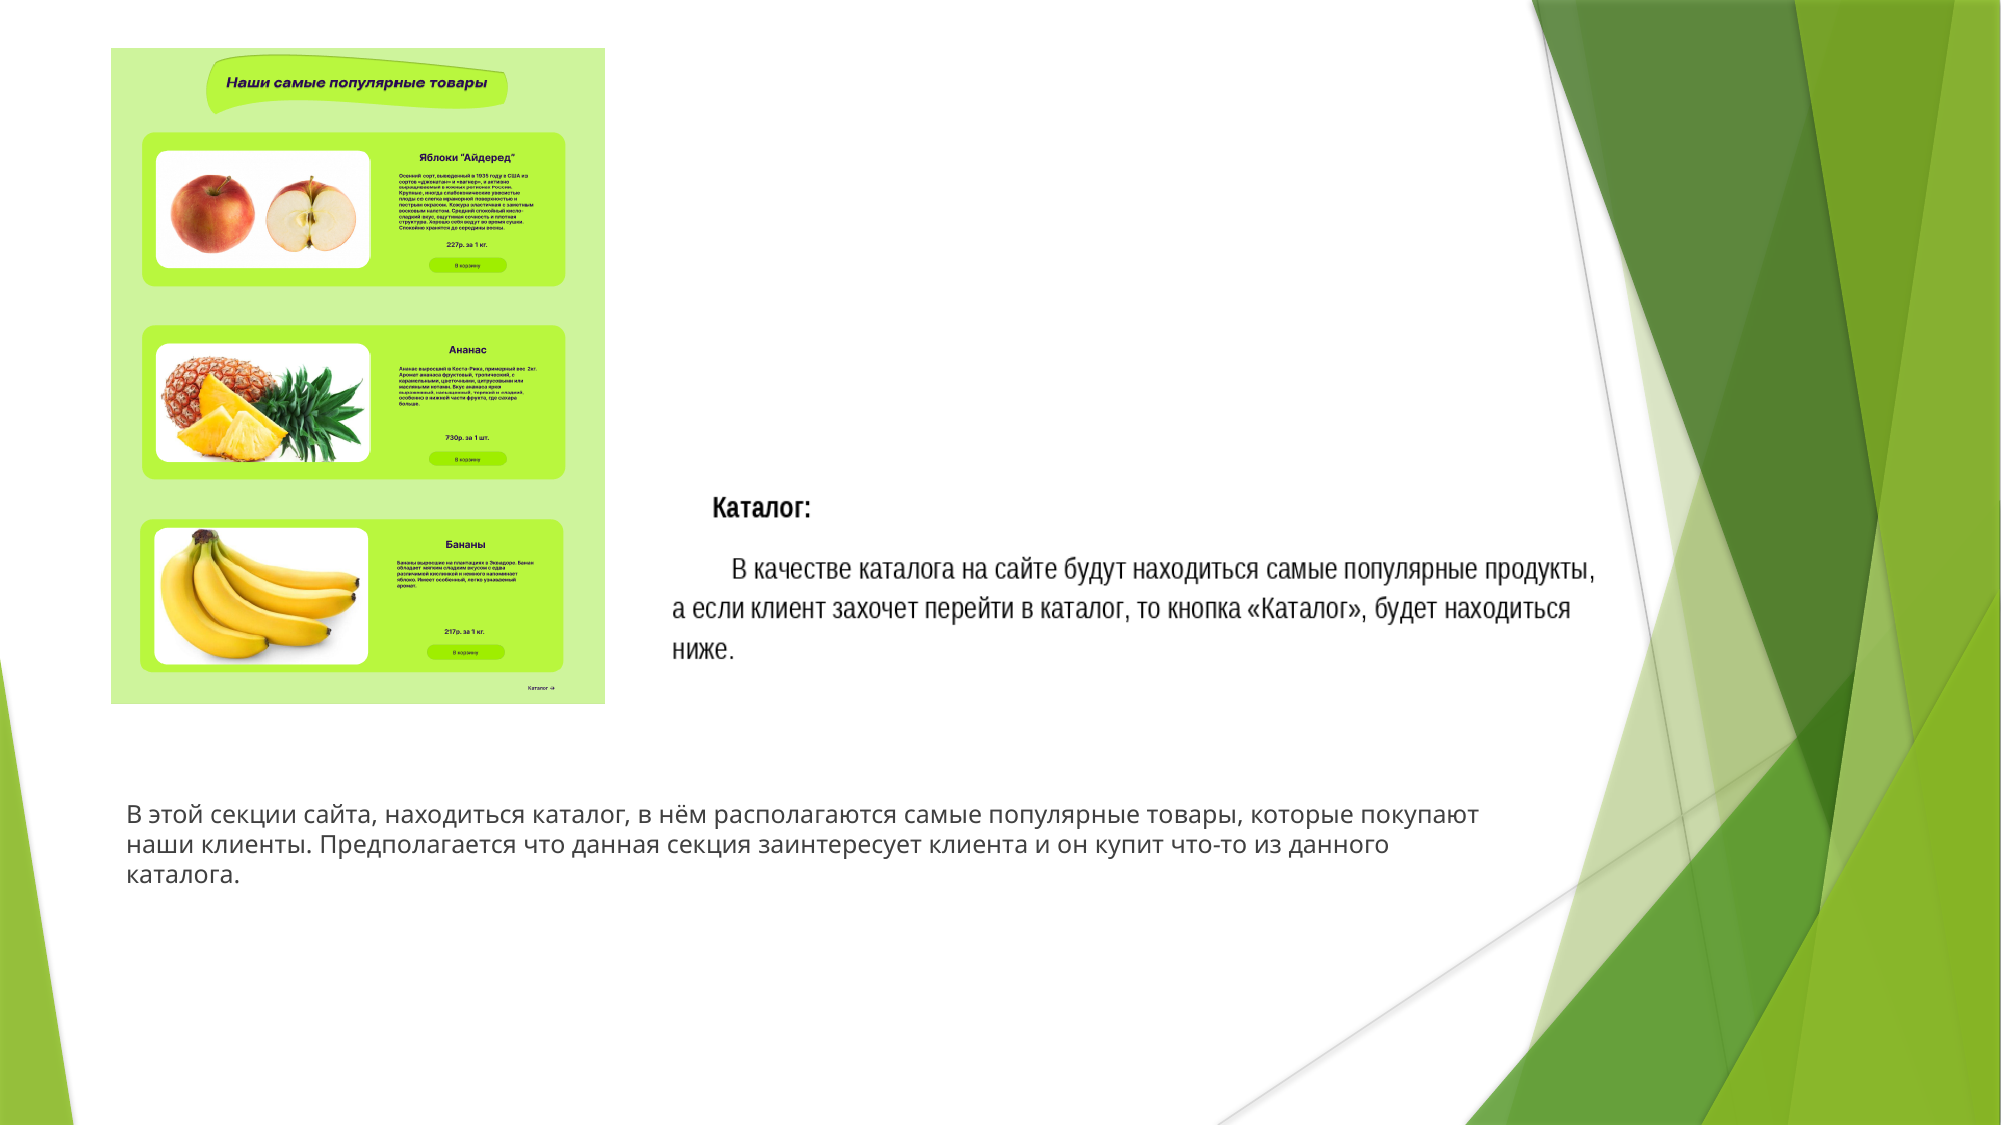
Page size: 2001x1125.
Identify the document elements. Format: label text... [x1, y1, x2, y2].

picture [110, 48, 605, 704]
list В этой секции сайта, находиться каталог, в нём располагаются самые популярные товары, которые покупают наши клиенты. Предполагается что данная секция заинтересует клиента и он купит что-то из данного каталога. [111, 791, 1522, 991]
picture [668, 489, 1608, 704]
